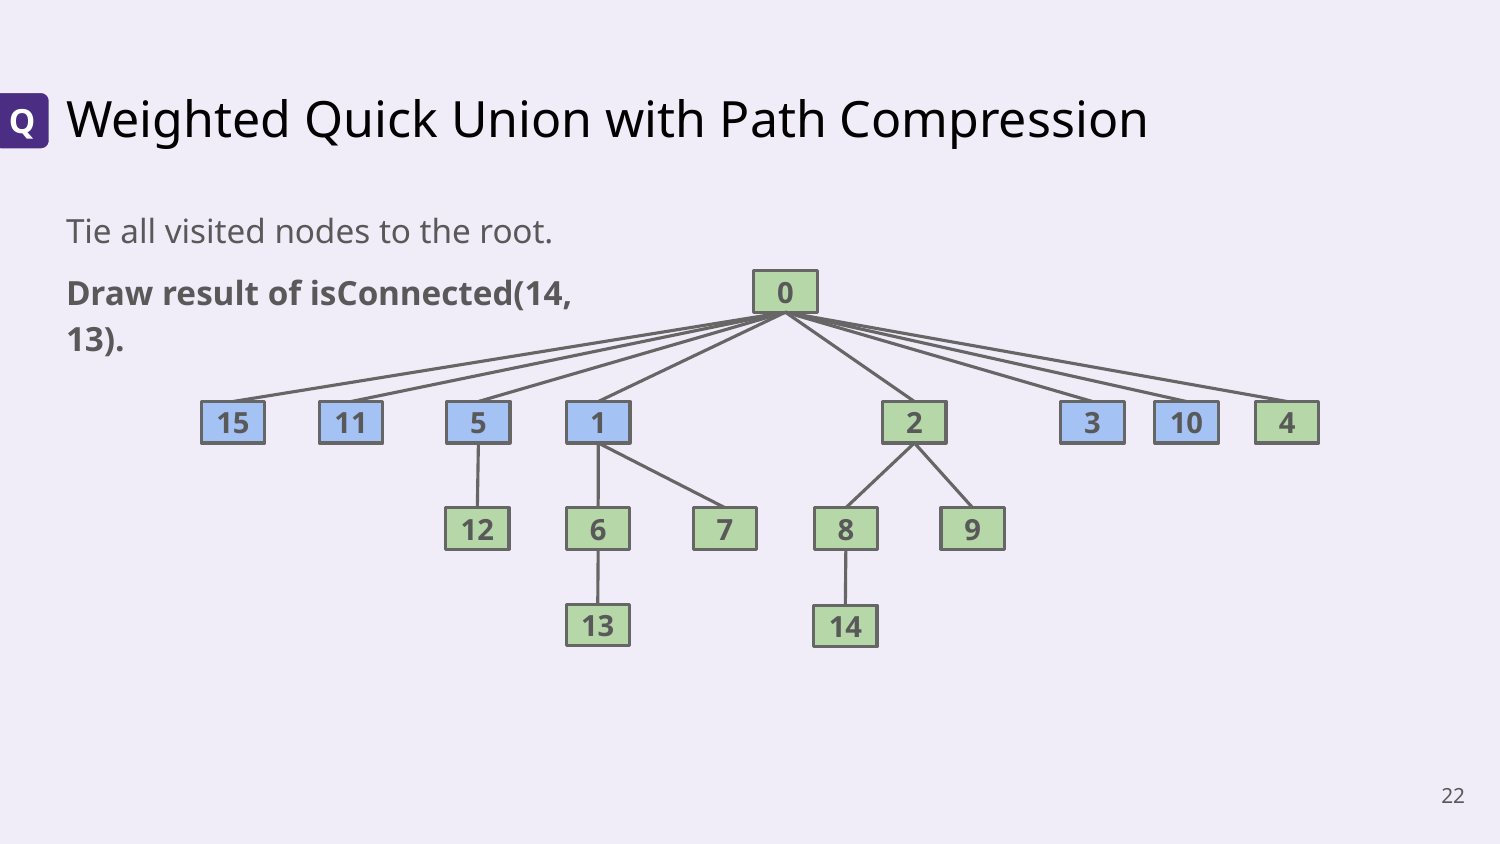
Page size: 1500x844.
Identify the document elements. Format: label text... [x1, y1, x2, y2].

text_box 6 [566, 507, 630, 550]
text_box 3 [1060, 412, 1125, 443]
text_box 11 [319, 411, 383, 443]
text_box 7 [693, 507, 757, 550]
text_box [915, 311, 1288, 402]
text_box 13 [566, 604, 630, 646]
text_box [478, 311, 596, 402]
text_box Q [0, 90, 52, 151]
text_box 4 [1255, 401, 1319, 443]
text_box 9 [940, 507, 1005, 550]
text_box 14 [813, 605, 878, 647]
title Weighted Quick Union with Path Compression [51, 72, 1449, 167]
text_box 15 [201, 401, 265, 443]
text_box 5 [446, 412, 511, 443]
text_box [597, 311, 786, 402]
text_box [350, 311, 477, 402]
text_box 1 [566, 413, 630, 443]
text_box 12 [445, 507, 509, 550]
text_box 2 [882, 413, 947, 441]
text_box 10 [1154, 411, 1219, 443]
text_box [914, 442, 973, 509]
slide_number ‹#› [1389, 764, 1480, 830]
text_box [786, 311, 915, 402]
text_box 0 [753, 270, 818, 309]
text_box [845, 442, 913, 509]
list Tie all visited nodes to the root. Draw result of isConnected(14, 13). [51, 189, 652, 324]
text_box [232, 311, 349, 402]
text_box 8 [814, 507, 878, 550]
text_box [598, 442, 726, 509]
